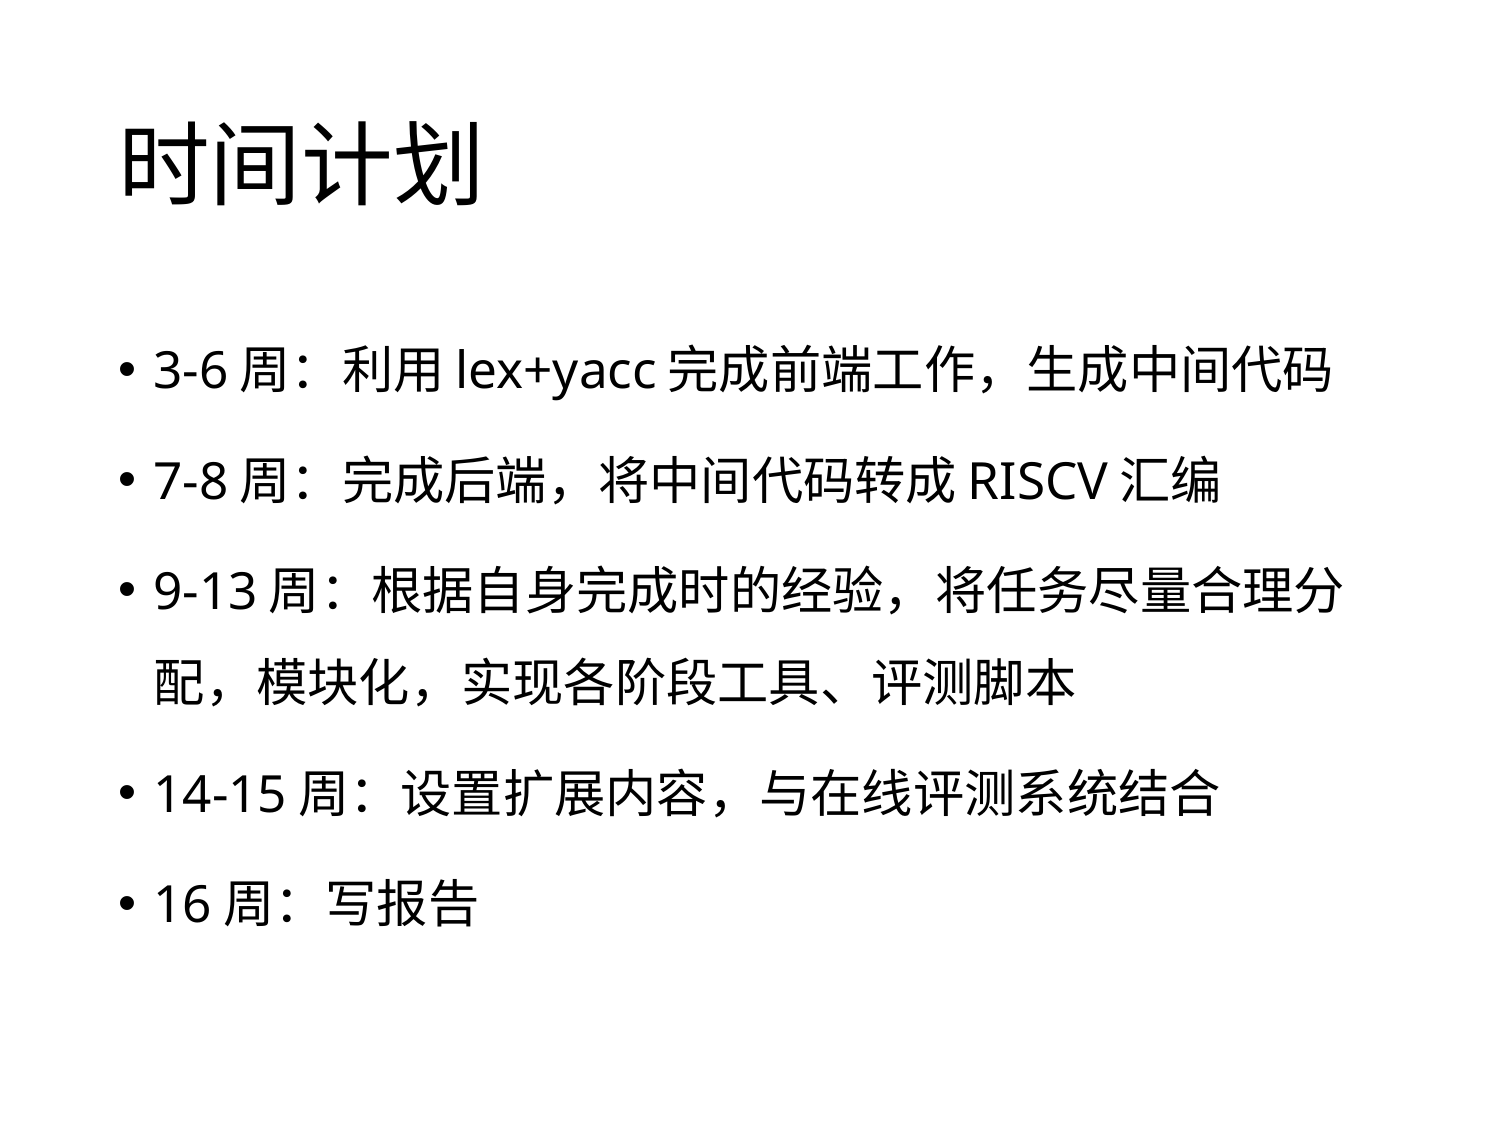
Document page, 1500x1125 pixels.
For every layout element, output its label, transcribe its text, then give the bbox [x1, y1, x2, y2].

title 时间计划 [103, 59, 1397, 278]
list 3-6周：利用lex+yacc完成前端工作，生成中间代码 7-8周：完成后端，将中间代码转成RISCV汇编 9-13周：根据自身完成时的经验，将任务尽量合理分配，模块化，实现各阶段工具、评测脚本 14-15周：设置扩展内容，与在线评测系统结合 16周：写报告 [103, 299, 1397, 1014]
